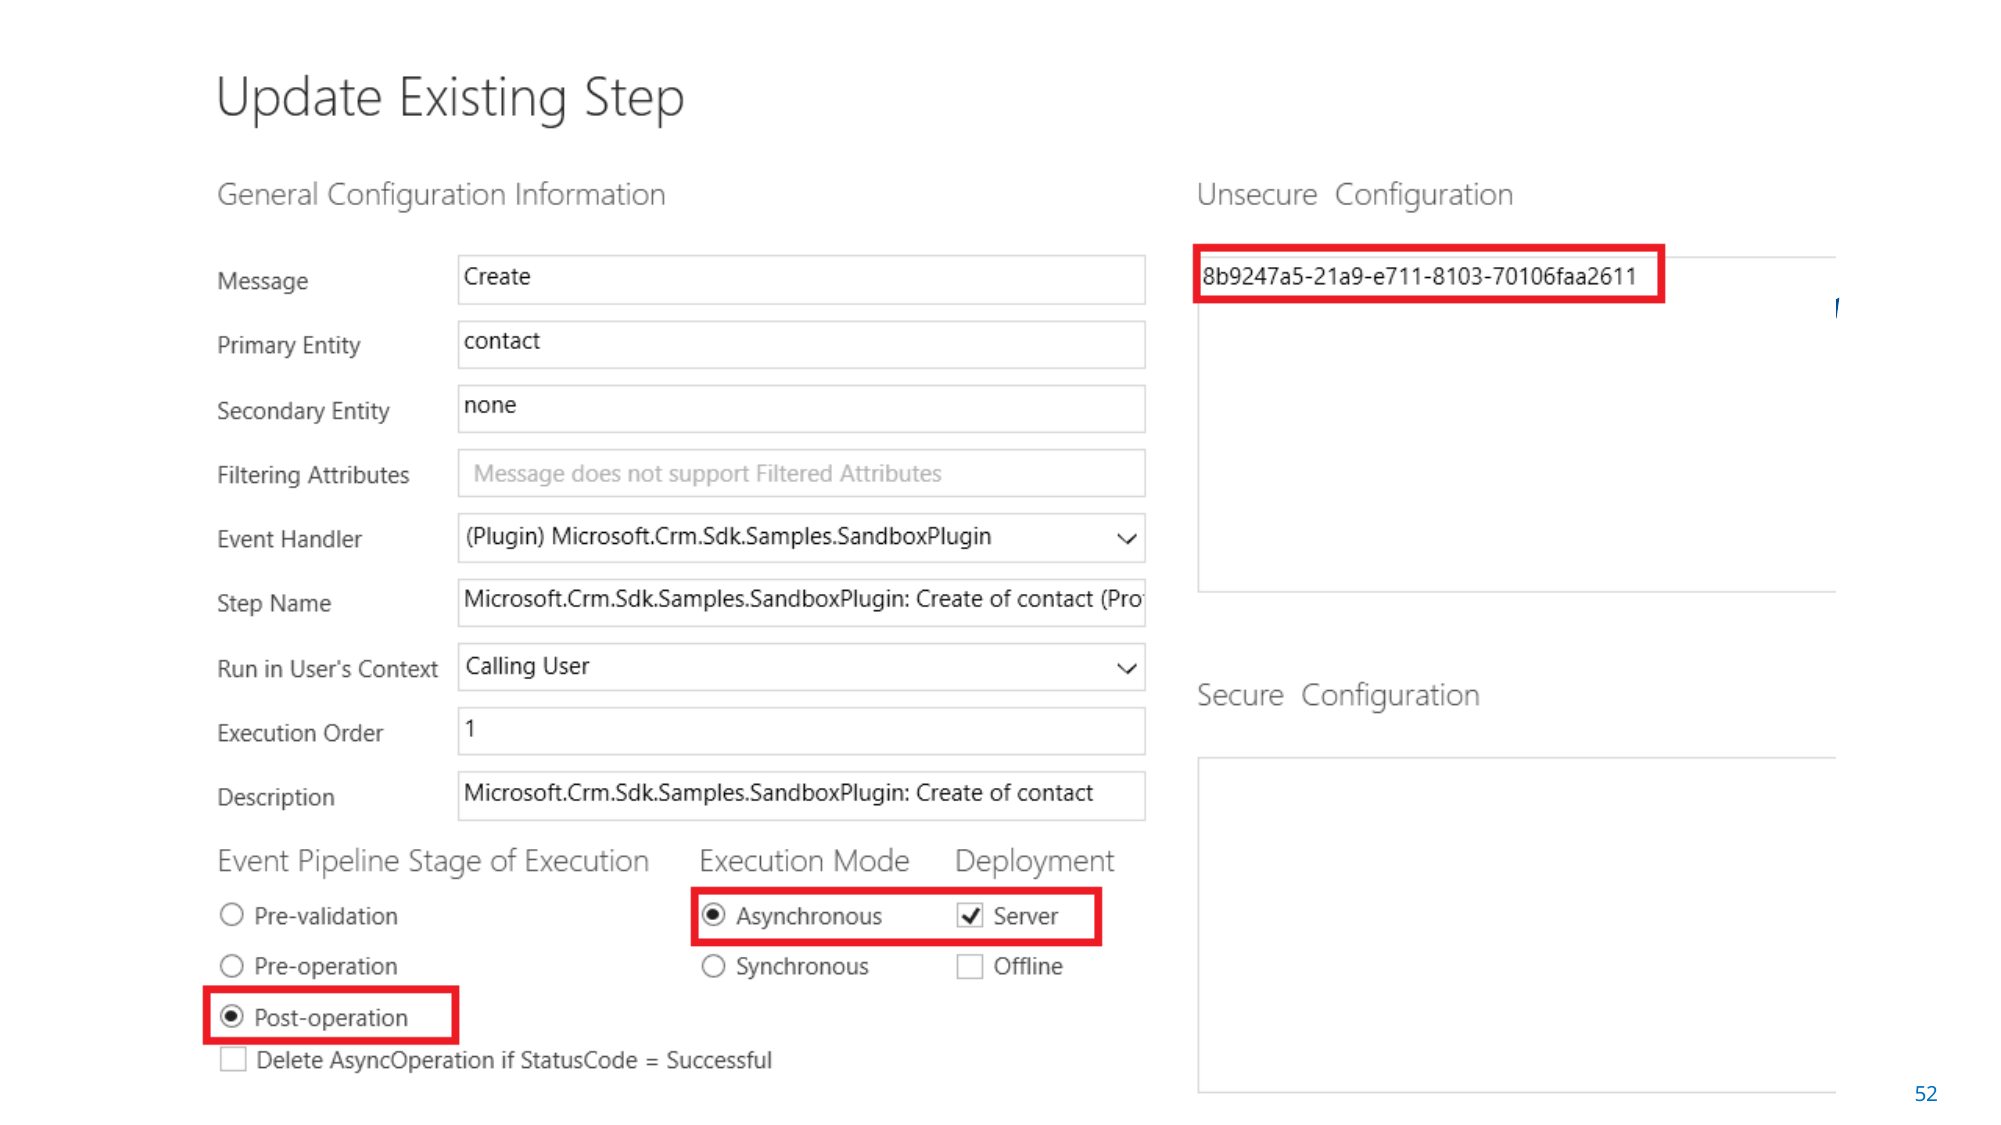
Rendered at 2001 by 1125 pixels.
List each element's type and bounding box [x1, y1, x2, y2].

picture [164, 22, 1836, 1103]
